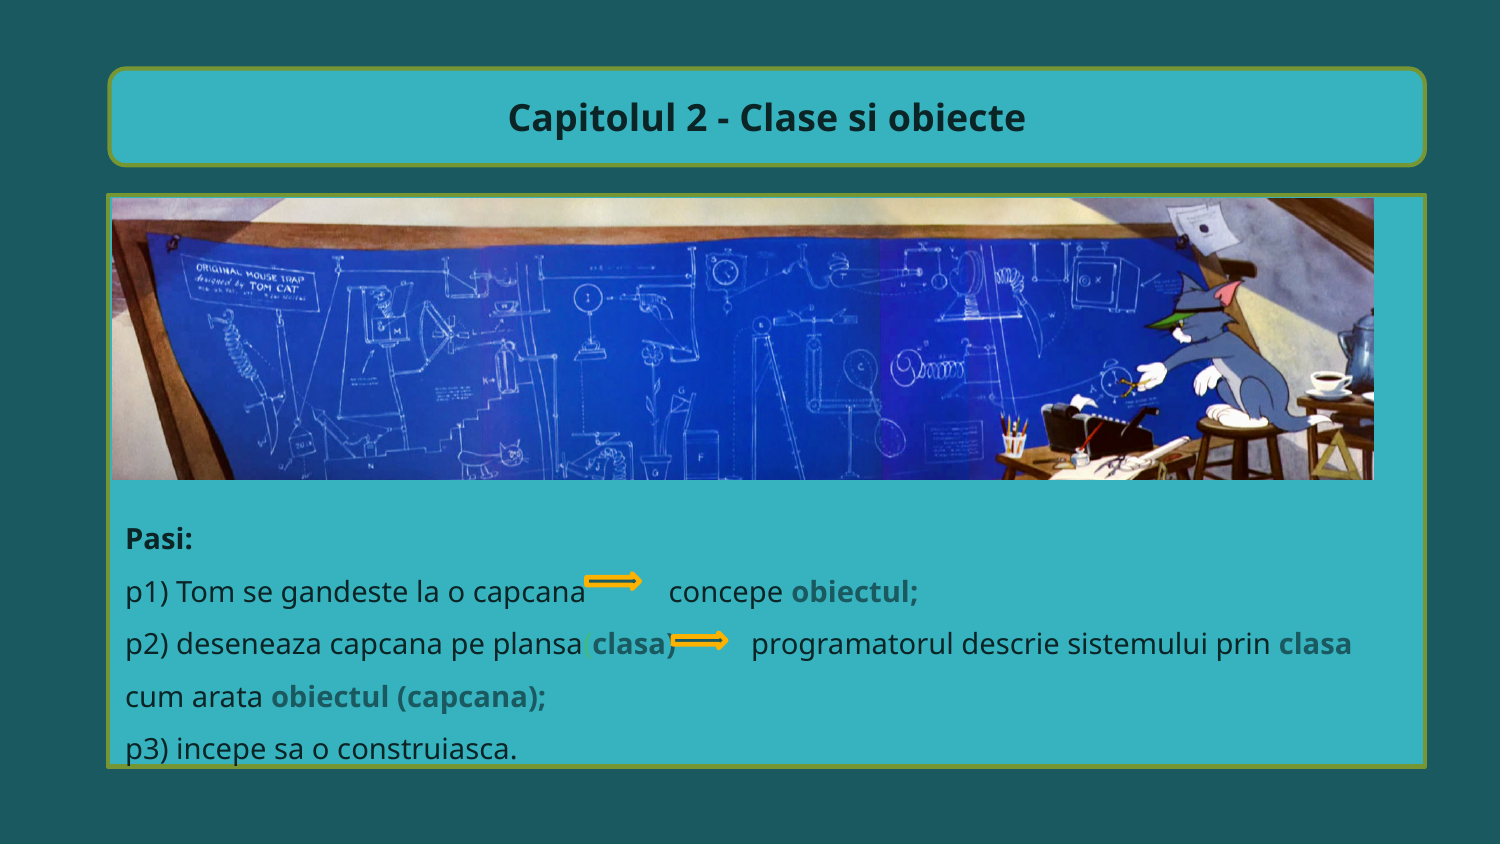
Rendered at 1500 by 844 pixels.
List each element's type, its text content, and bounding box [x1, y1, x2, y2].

text_box [106, 193, 1427, 769]
text_box [584, 571, 642, 591]
text_box Capitolul 2 - Clase si obiecte [107, 66, 1427, 168]
text_box [670, 630, 729, 650]
text_box Pasi: p1) Tom se gandeste la o capcana concepe obiectul; p2) deseneaza capcana pe plansa(clasa) programatorul descrie sistemului prin clasa cum arata obiectul (capcana); p3) incepe sa o construiasca. [109, 495, 1382, 774]
picture [112, 198, 1374, 480]
